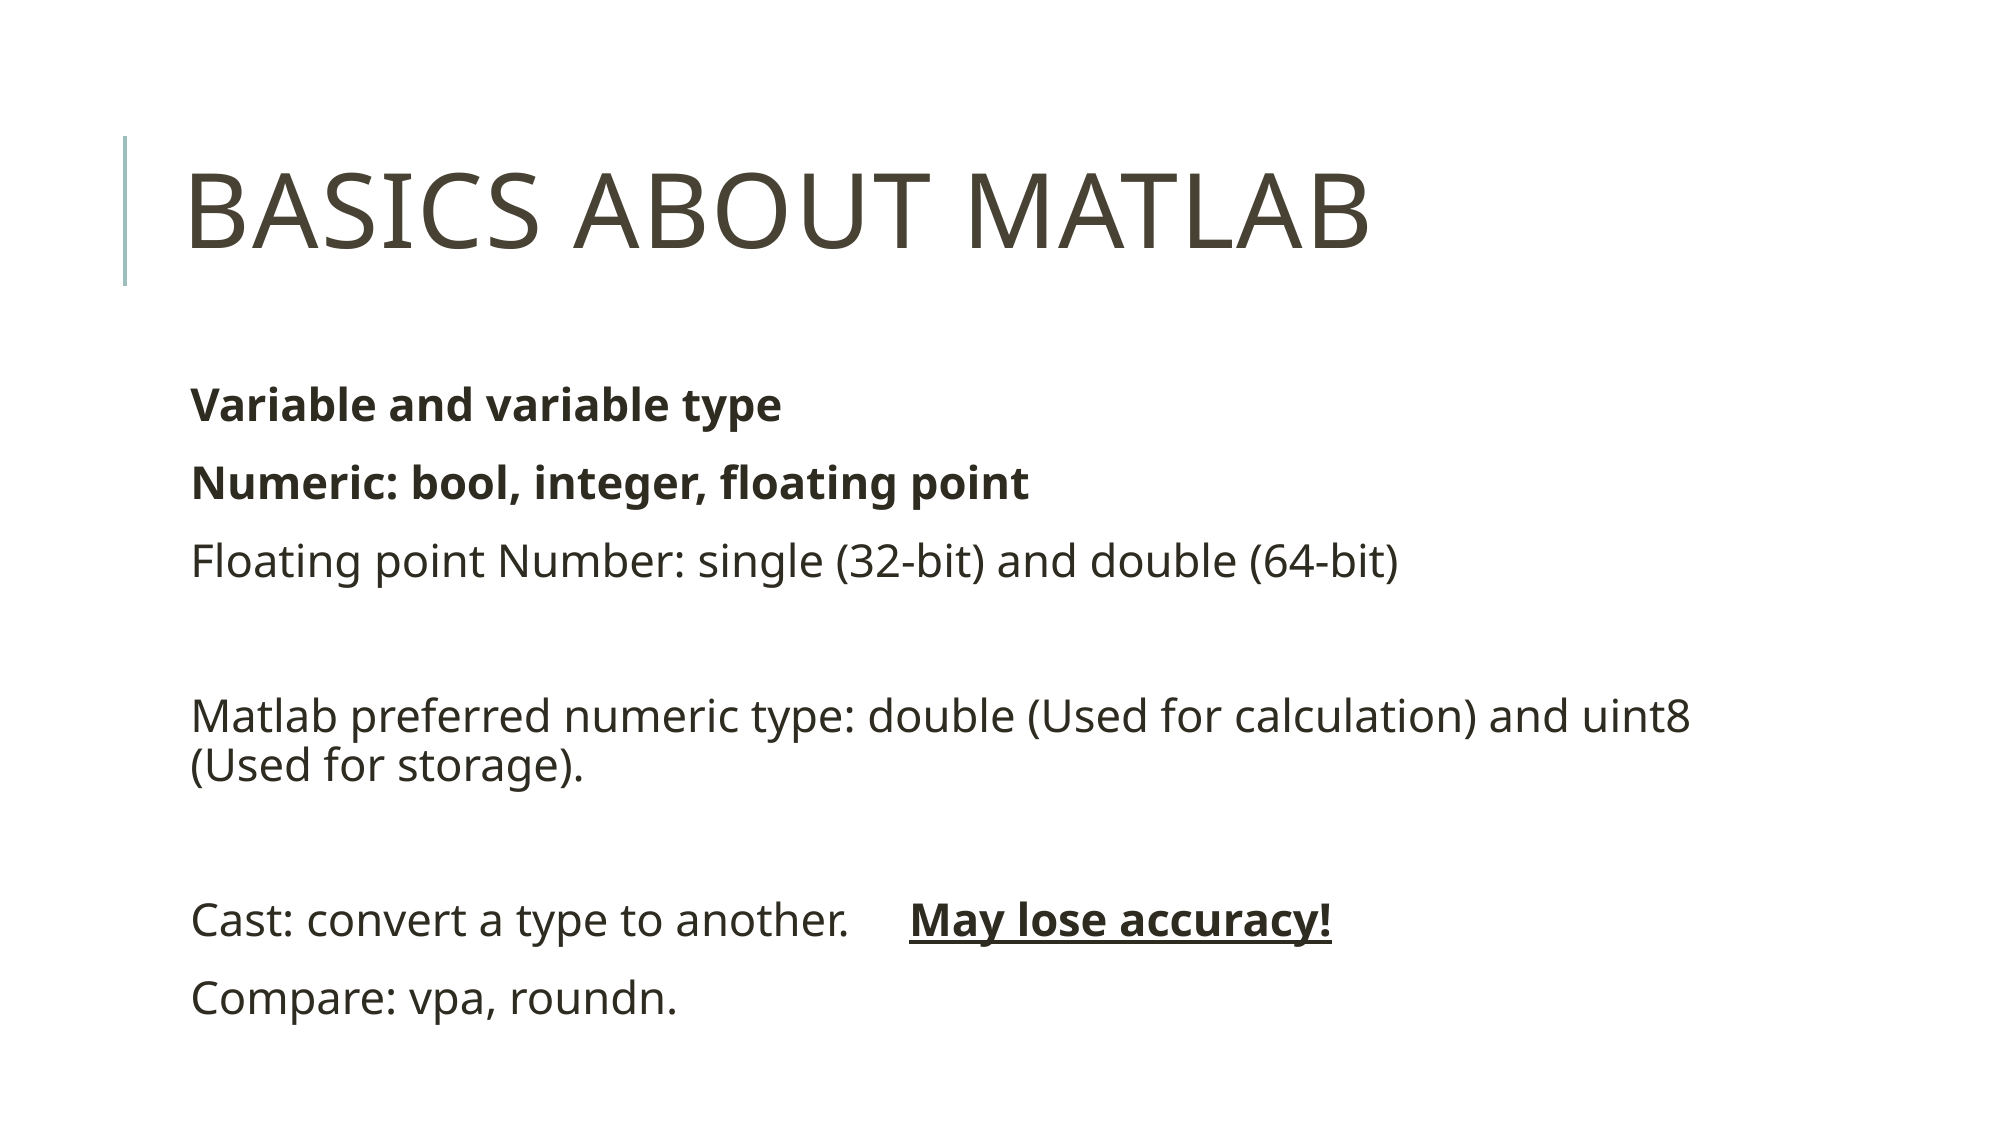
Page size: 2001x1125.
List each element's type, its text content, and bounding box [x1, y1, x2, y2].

title BASICS ABOUT MATLAB [168, 96, 1763, 342]
list Variable and variable type Numeric: bool, integer, floating point Floating point Number: single (32-bit) and double (64-bit) Matlab preferred numeric type: double (Used for calculation) and uint8 (Used for storage). Cast: convert a type to another. May lose accuracy! Compare: vpa, roundn. [168, 375, 1763, 1035]
